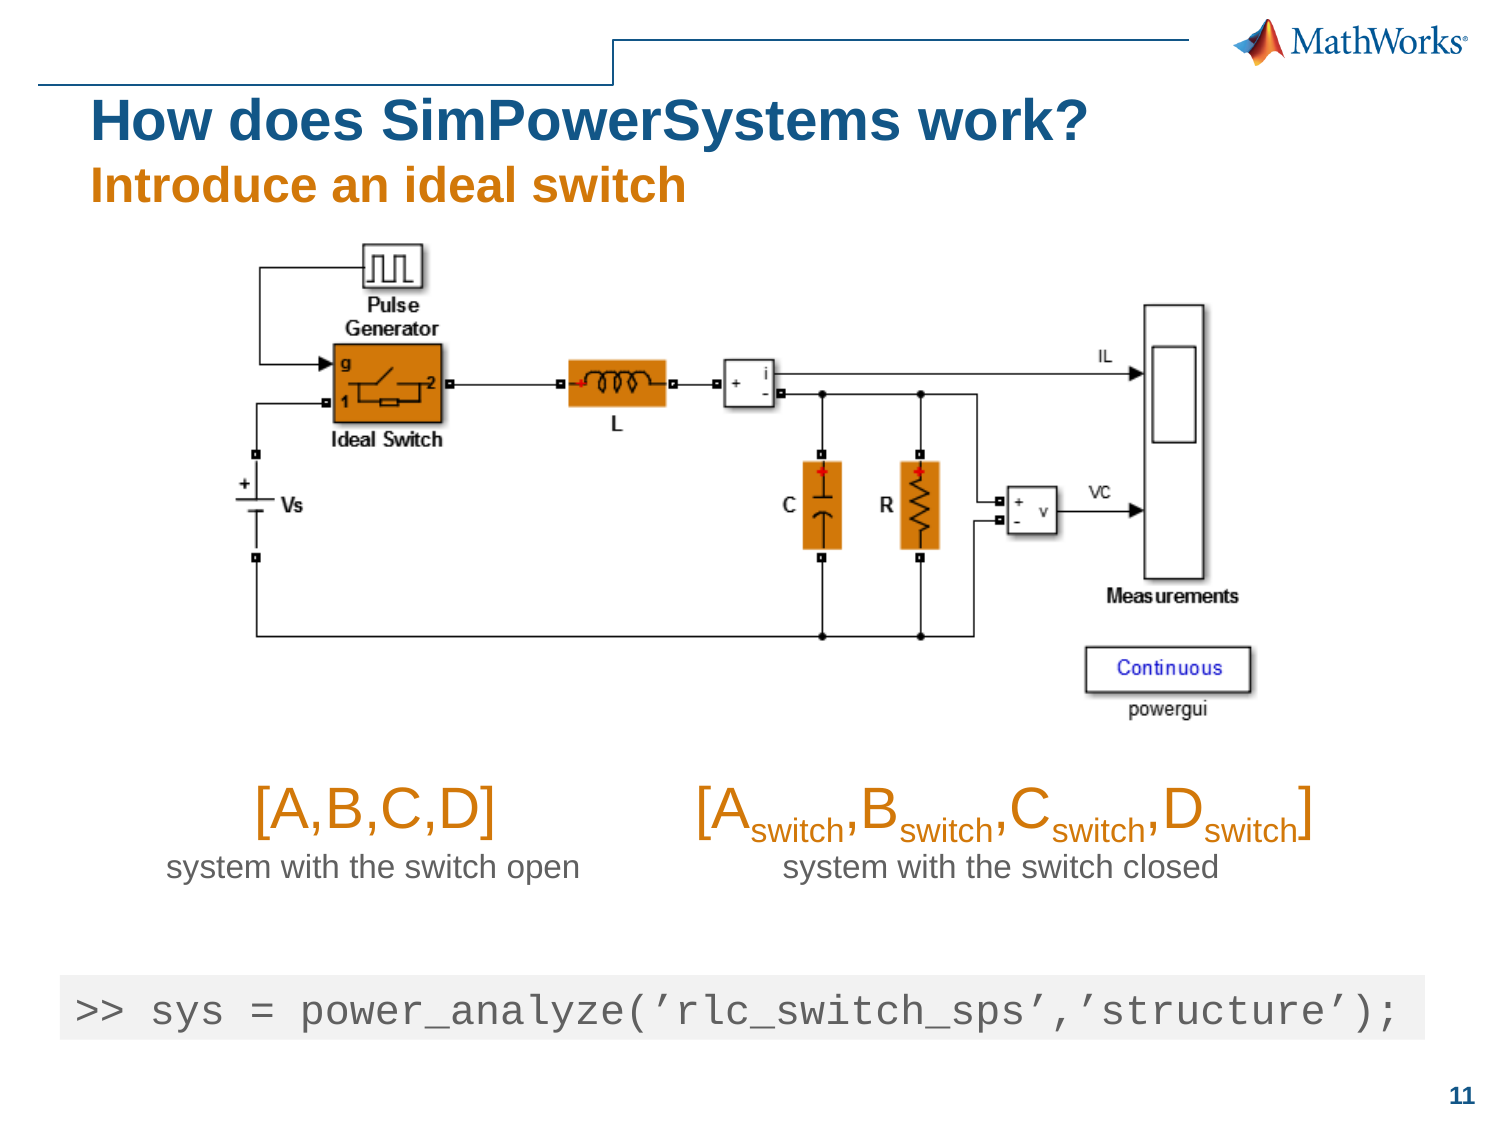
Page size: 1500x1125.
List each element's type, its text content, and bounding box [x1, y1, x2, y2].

title How does SimPowerSystems work? Introduce an ideal switch [75, 75, 1400, 238]
text_box >> sys = power_analyze(’rlc_switch_sps’,’structure’); [59, 975, 1425, 1040]
picture [224, 224, 1263, 738]
picture [1226, 7, 1483, 78]
text_box [A,B,C,D] [239, 762, 512, 837]
text_box [Aswitch,Bswitch,Cswitch,Dswitch] [680, 762, 1330, 857]
text_box system with the switch open [151, 837, 596, 893]
text_box system with the switch closed [767, 837, 1236, 893]
